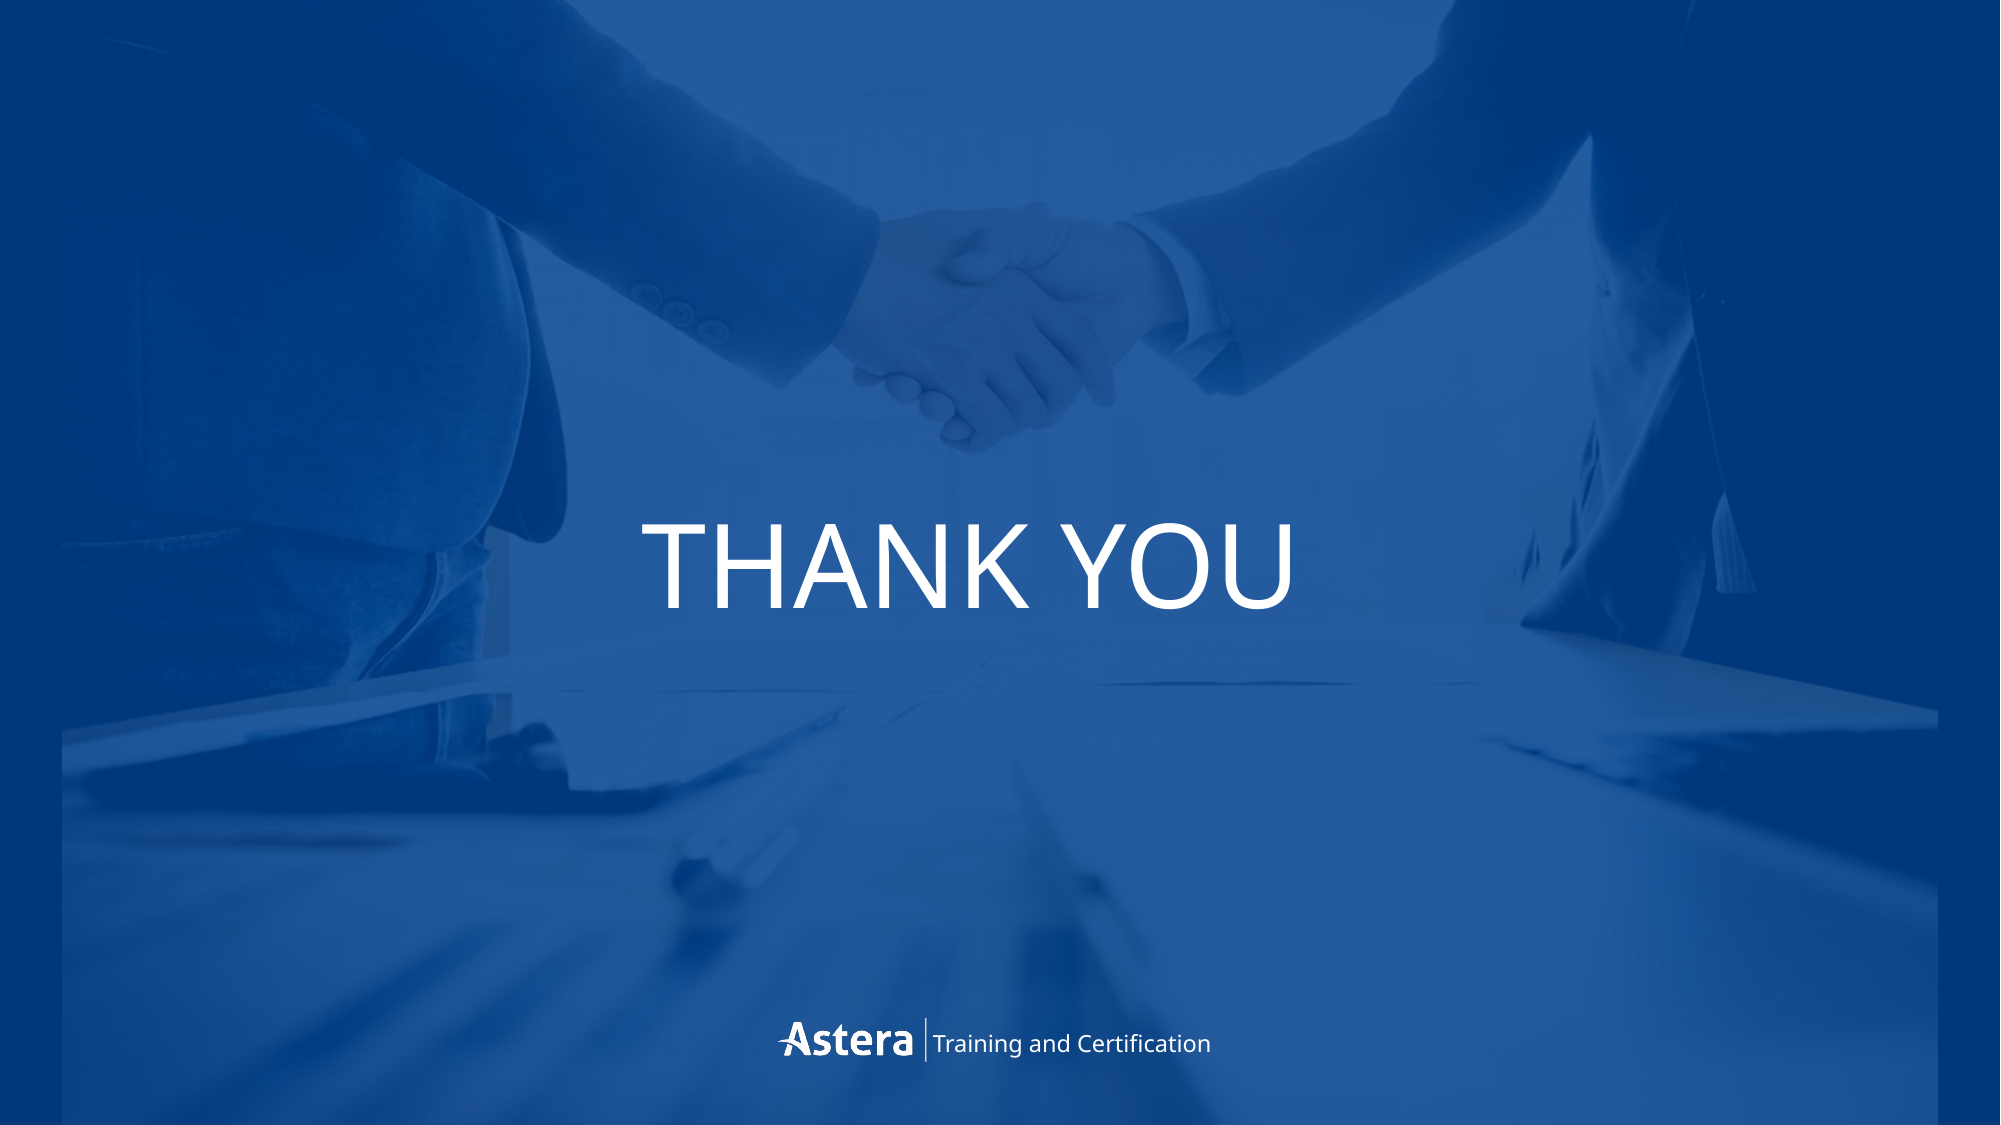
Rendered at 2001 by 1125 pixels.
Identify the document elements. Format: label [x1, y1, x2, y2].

list [62, 0, 1938, 1125]
text_box [775, 1018, 1225, 1067]
